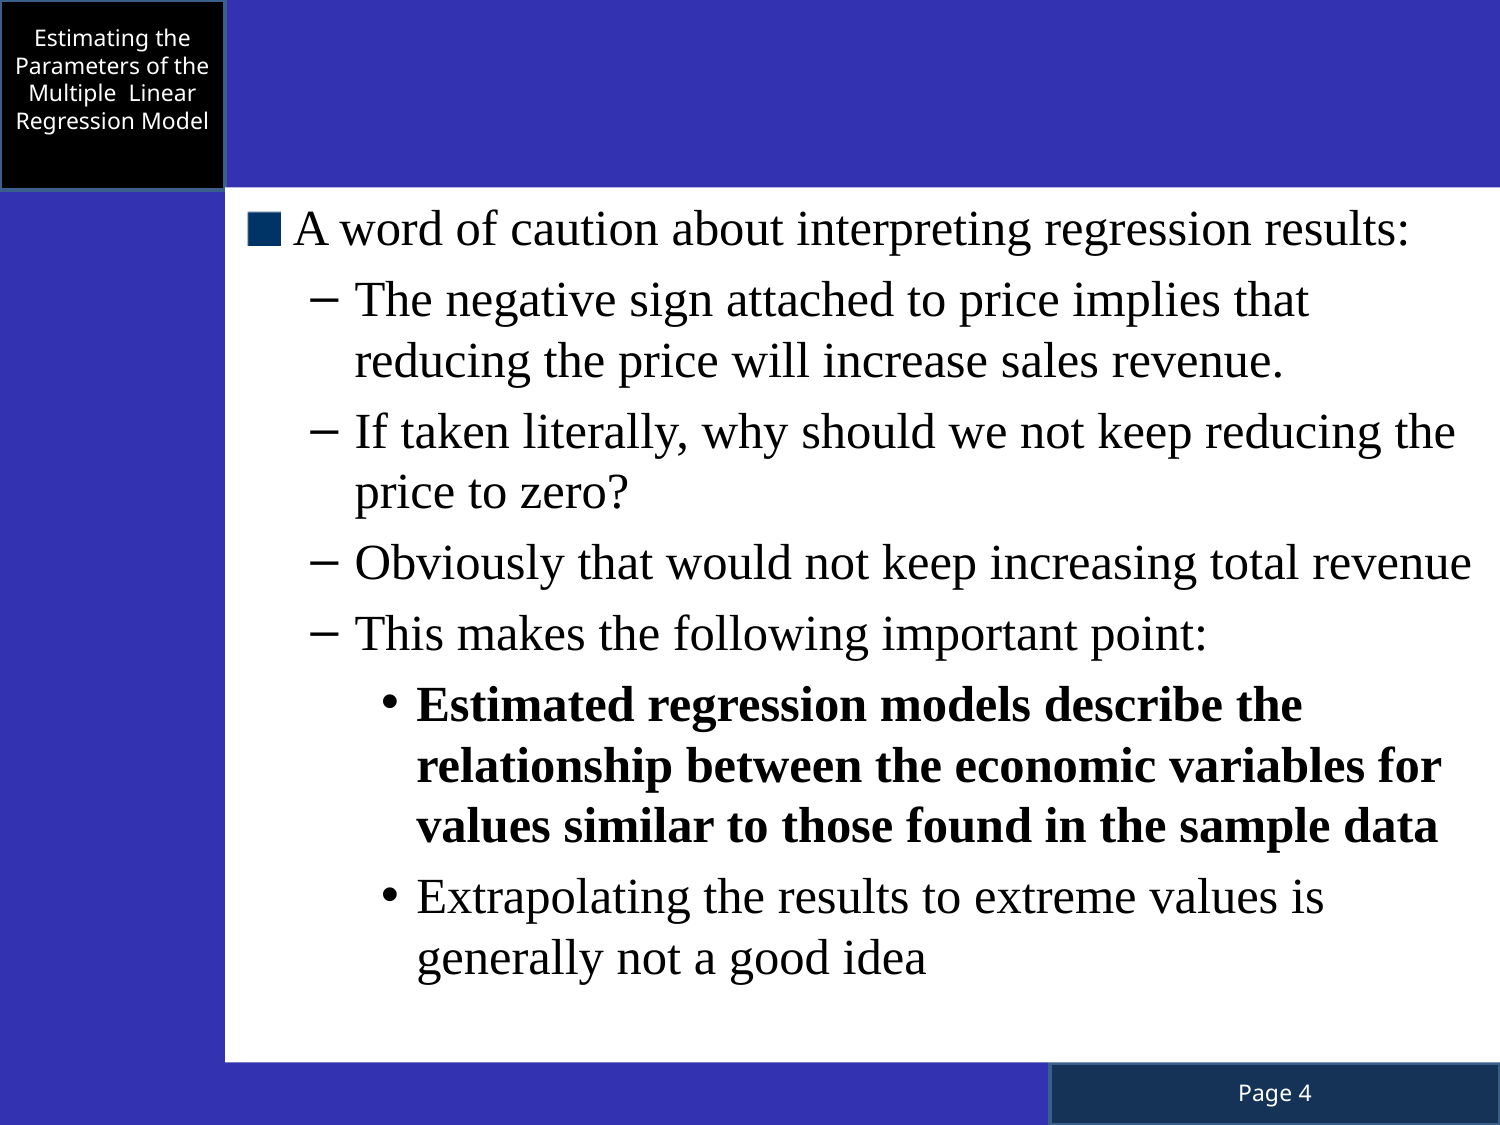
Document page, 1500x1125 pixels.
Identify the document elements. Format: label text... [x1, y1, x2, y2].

list A word of caution about interpreting regression results: The negative sign attached to price implies that reducing the price will increase sales revenue. If taken literally, why should we not keep reducing the price to zero? Obviously that would not keep increasing total revenue This makes the following important point: Estimated regression models describe the relationship between the economic variables for values similar to those found in the sample data Extrapolating the results to extreme values is generally not a good idea [225, 187, 1500, 1063]
text_box Estimating the Parameters of the Multiple Linear Regression Model [0, 16, 225, 142]
picture [240, 204, 281, 246]
